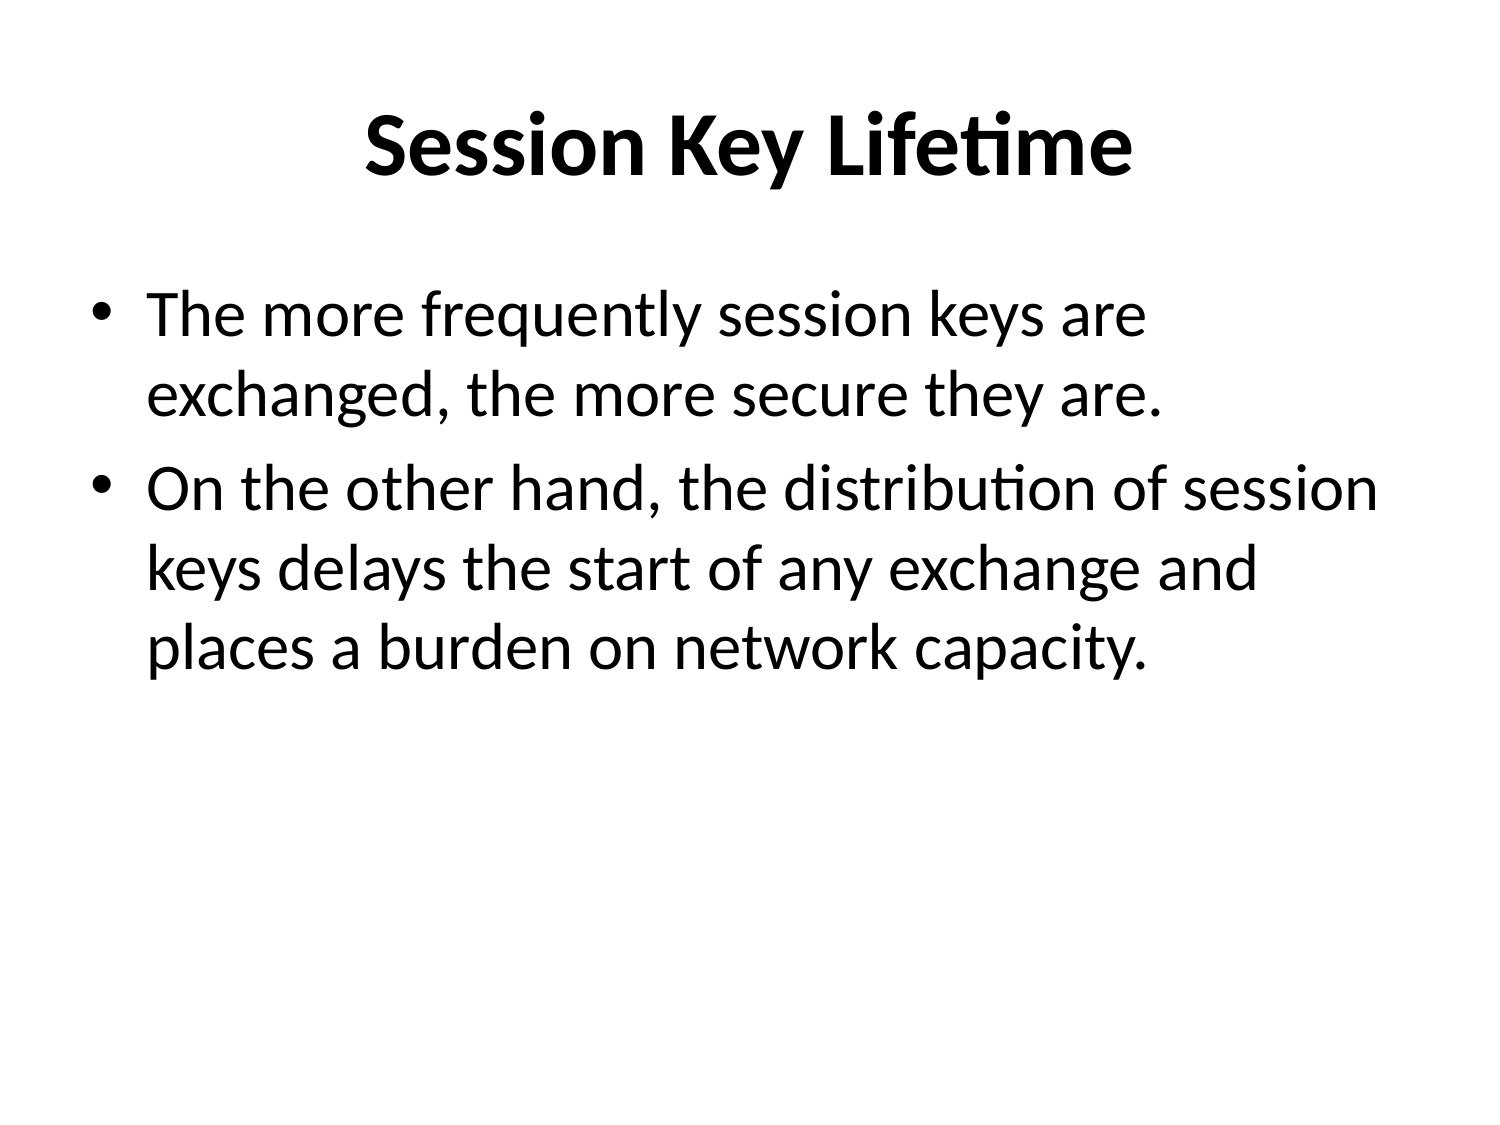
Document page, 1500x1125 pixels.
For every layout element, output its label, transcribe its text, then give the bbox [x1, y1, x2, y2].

list The more frequently session keys are exchanged, the more secure they are. On the other hand, the distribution of session keys delays the start of any exchange and places a burden on network capacity. [75, 262, 1425, 1005]
title Session Key Lifetime [75, 45, 1425, 233]
